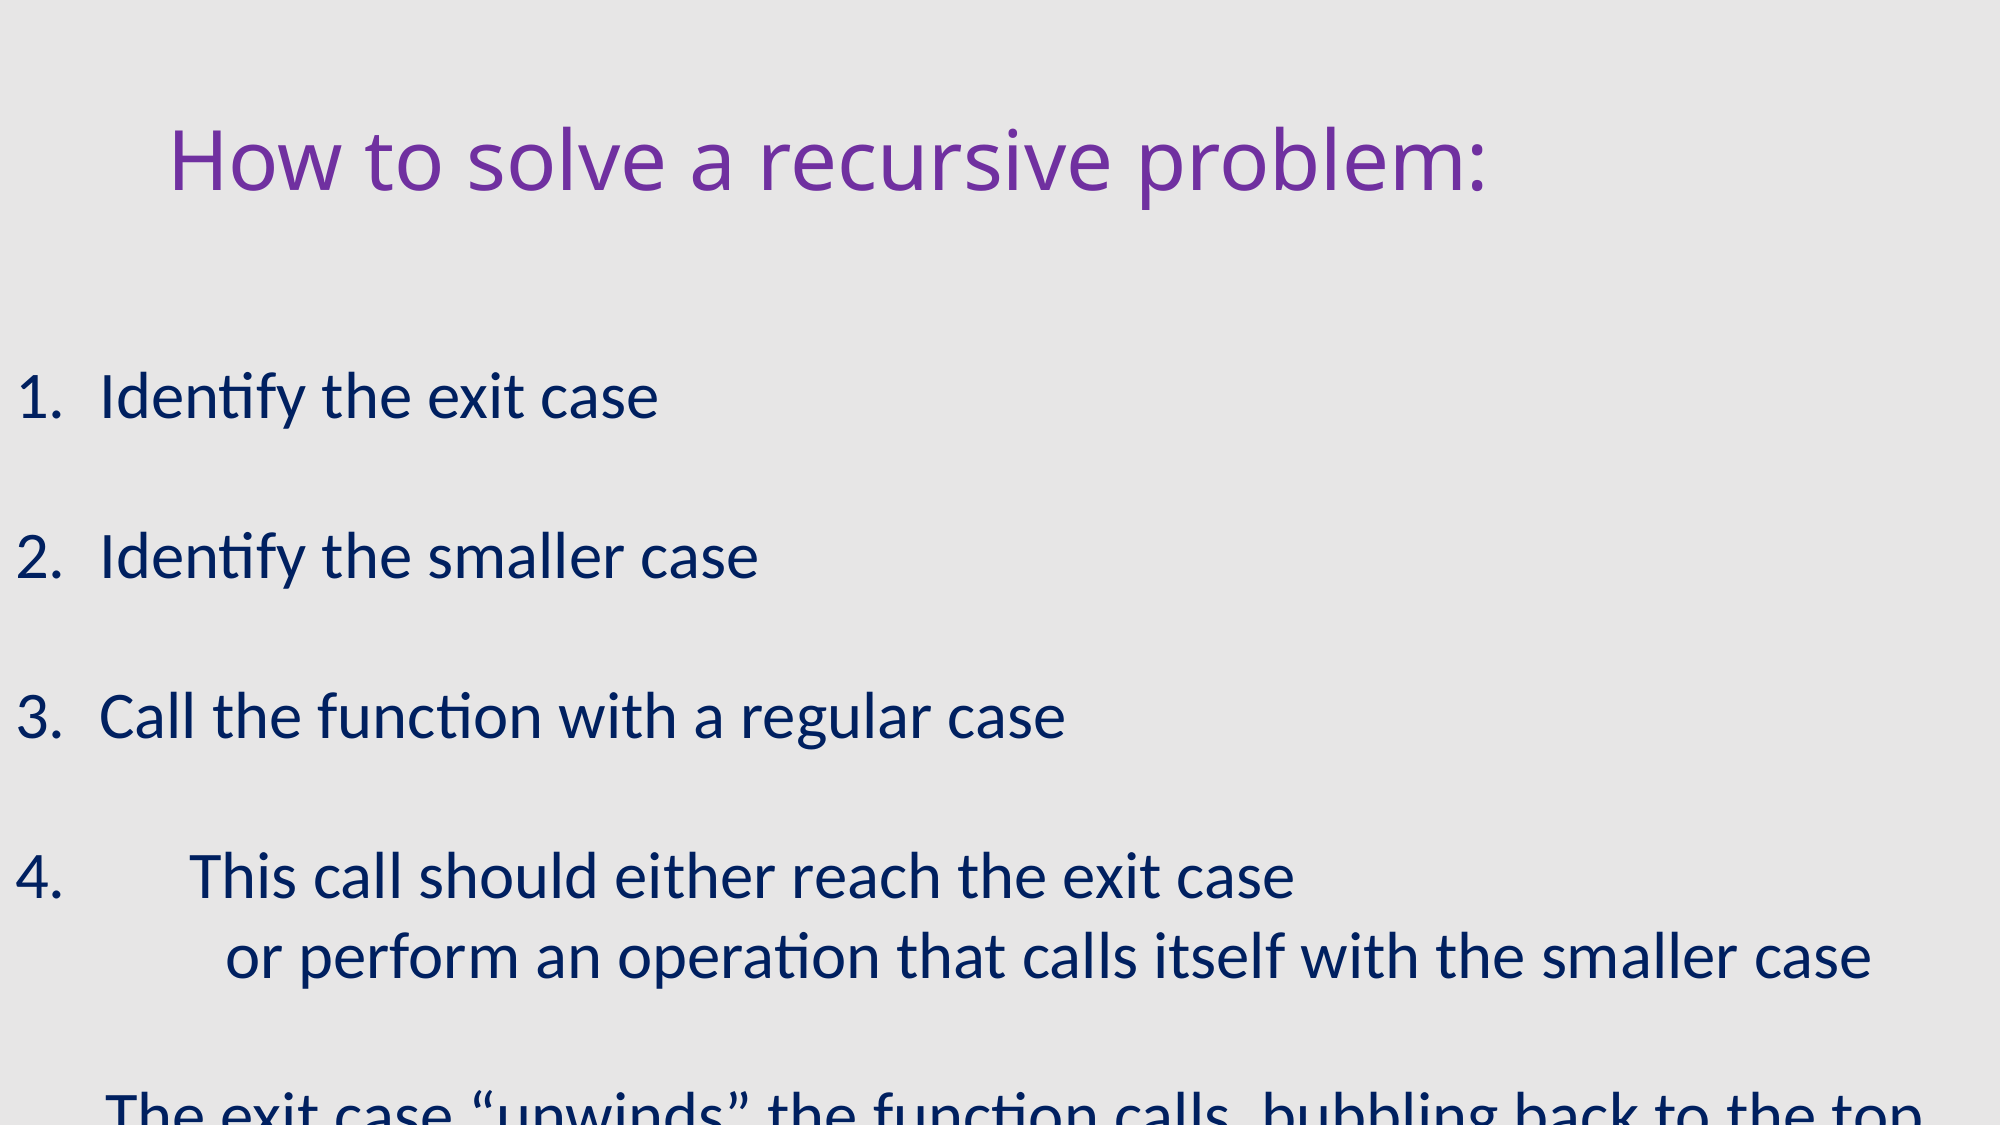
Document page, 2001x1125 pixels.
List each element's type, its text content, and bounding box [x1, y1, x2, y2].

text_box How to solve a recursive problem: Identify the exit case Identify the smaller case Call the function with a regular case This call should either reach the exit case or perform an operation that calls itself with the smaller case The exit case “unwinds” the function calls, bubbling back to the top [0, 0, 2000, 1125]
